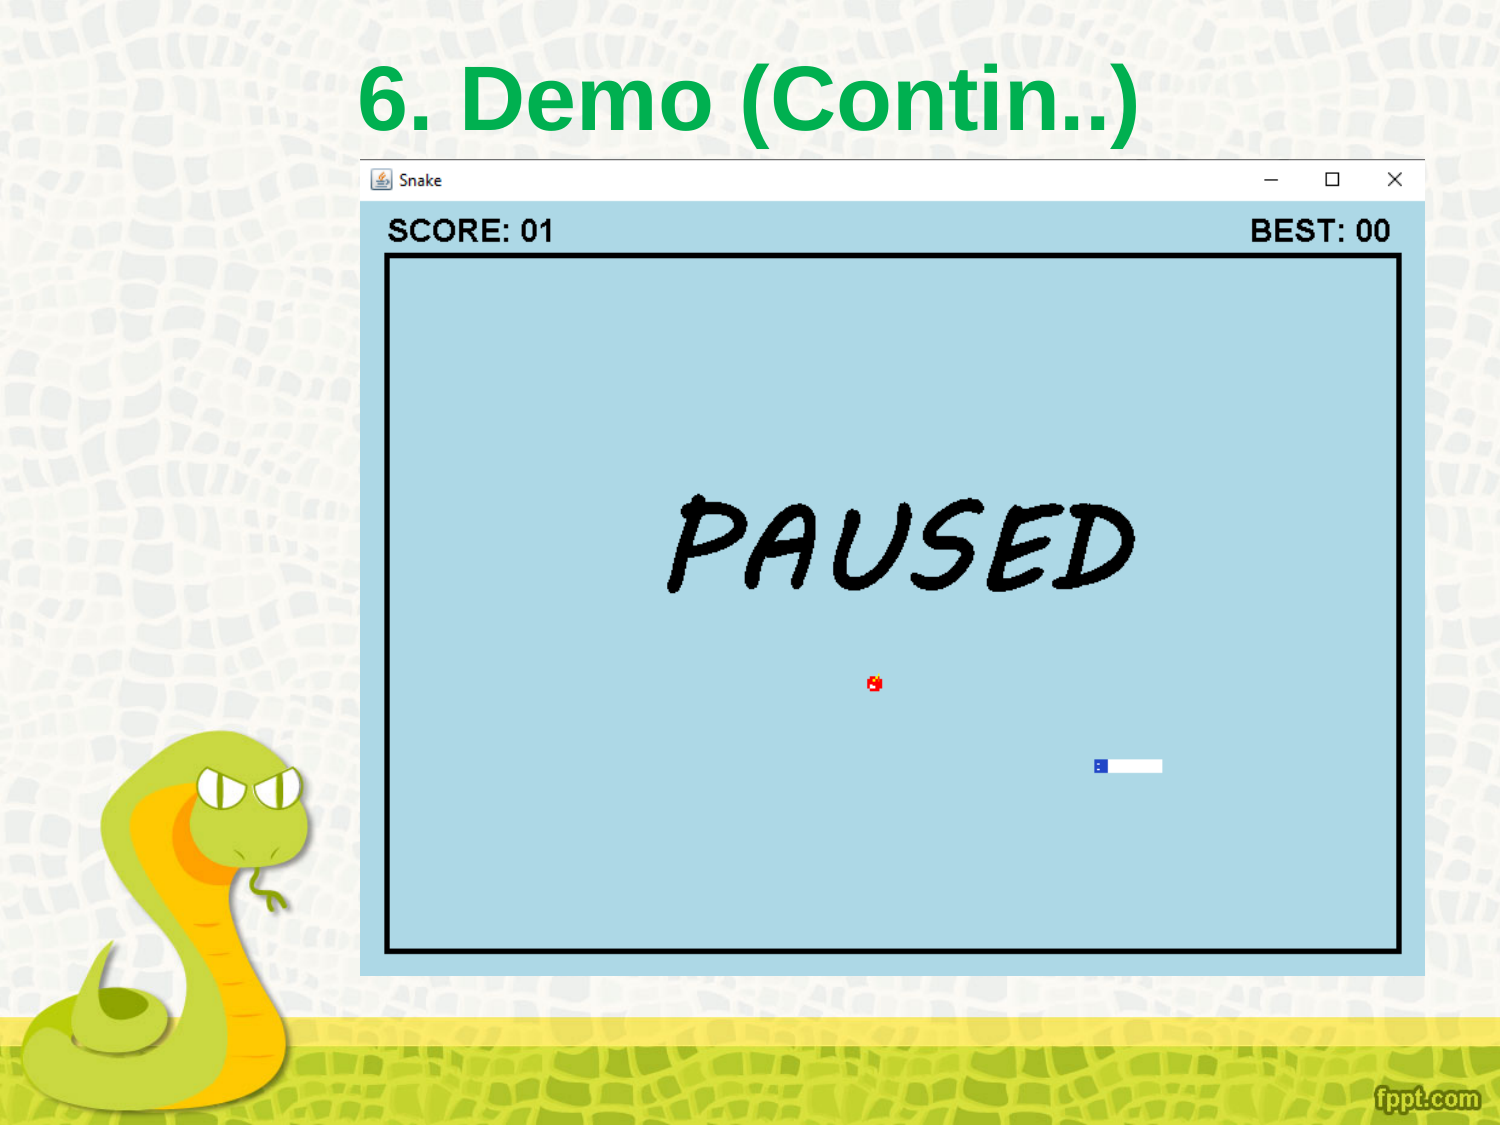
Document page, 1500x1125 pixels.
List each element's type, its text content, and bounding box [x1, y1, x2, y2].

picture [0, 0, 1500, 1125]
title 6. Demo (Contin..) [75, 0, 1425, 188]
